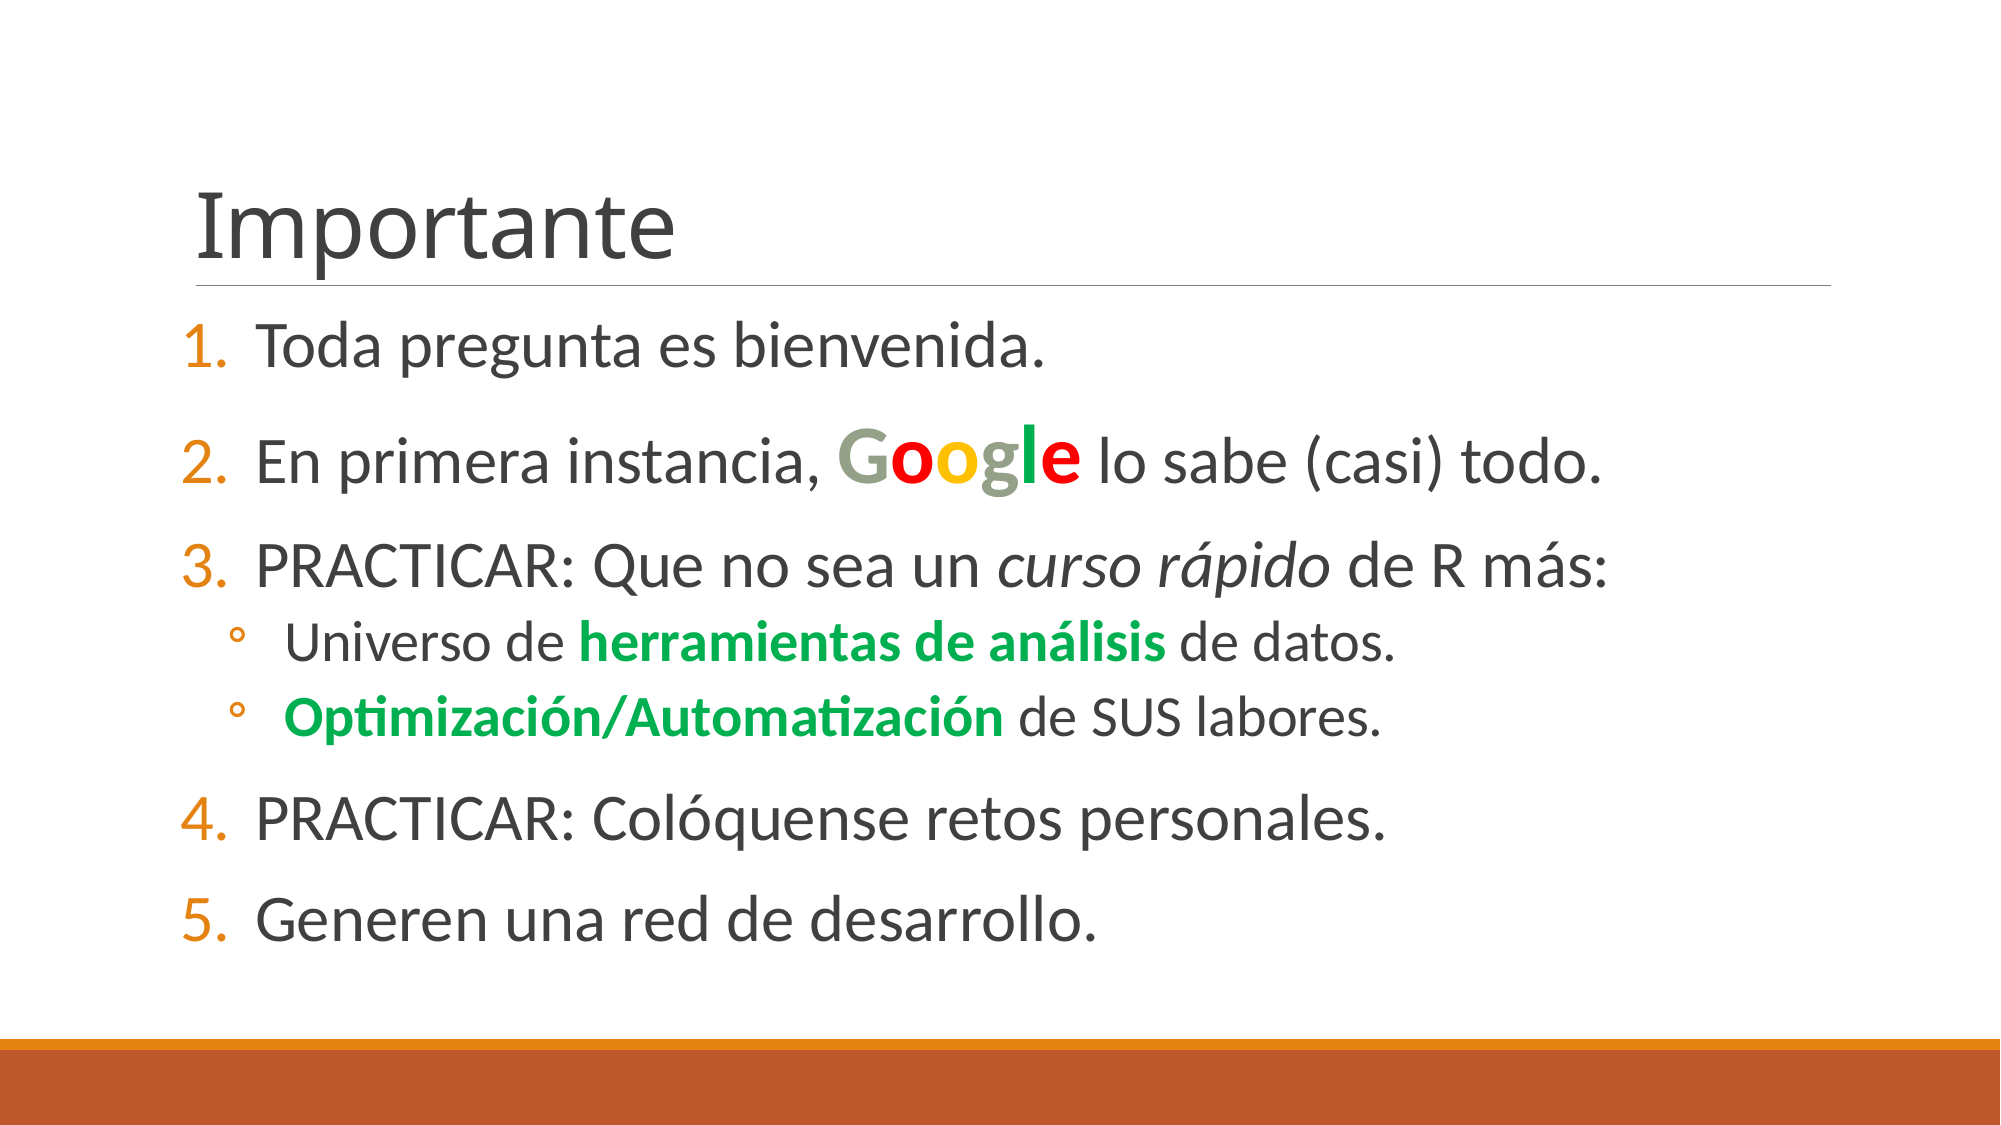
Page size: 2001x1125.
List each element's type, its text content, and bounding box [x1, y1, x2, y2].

title Importante [180, 47, 1830, 285]
list Toda pregunta es bienvenida. En primera instancia, Google lo sabe (casi) todo. PRACTICAR: Que no sea un curso rápido de R más: Universo de herramientas de análisis de datos. Optimización/Automatización de SUS labores. PRACTICAR: Colóquense retos personales. Generen una red de desarrollo. [180, 302, 1830, 1042]
